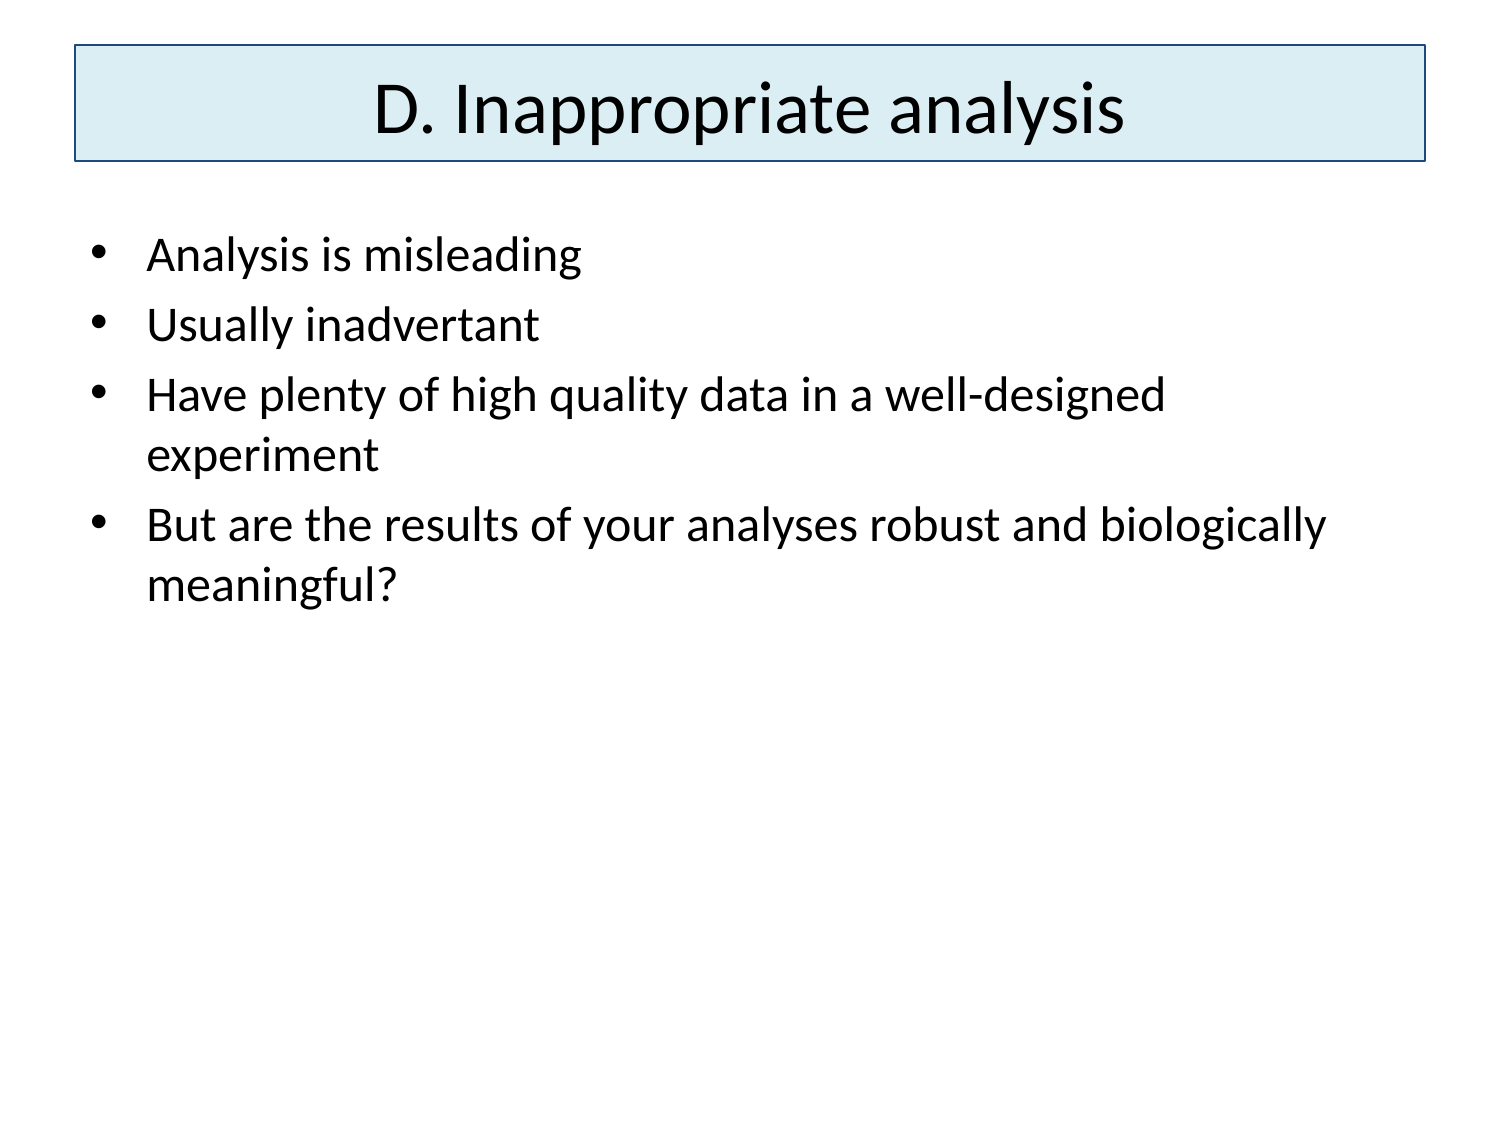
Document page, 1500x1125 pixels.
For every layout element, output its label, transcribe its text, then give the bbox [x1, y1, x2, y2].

title D. Inappropriate analysis [74, 44, 1426, 162]
list Analysis is misleading Usually inadvertant Have plenty of high quality data in a well-designed experiment But are the results of your analyses robust and biologically meaningful? [75, 213, 1425, 1065]
